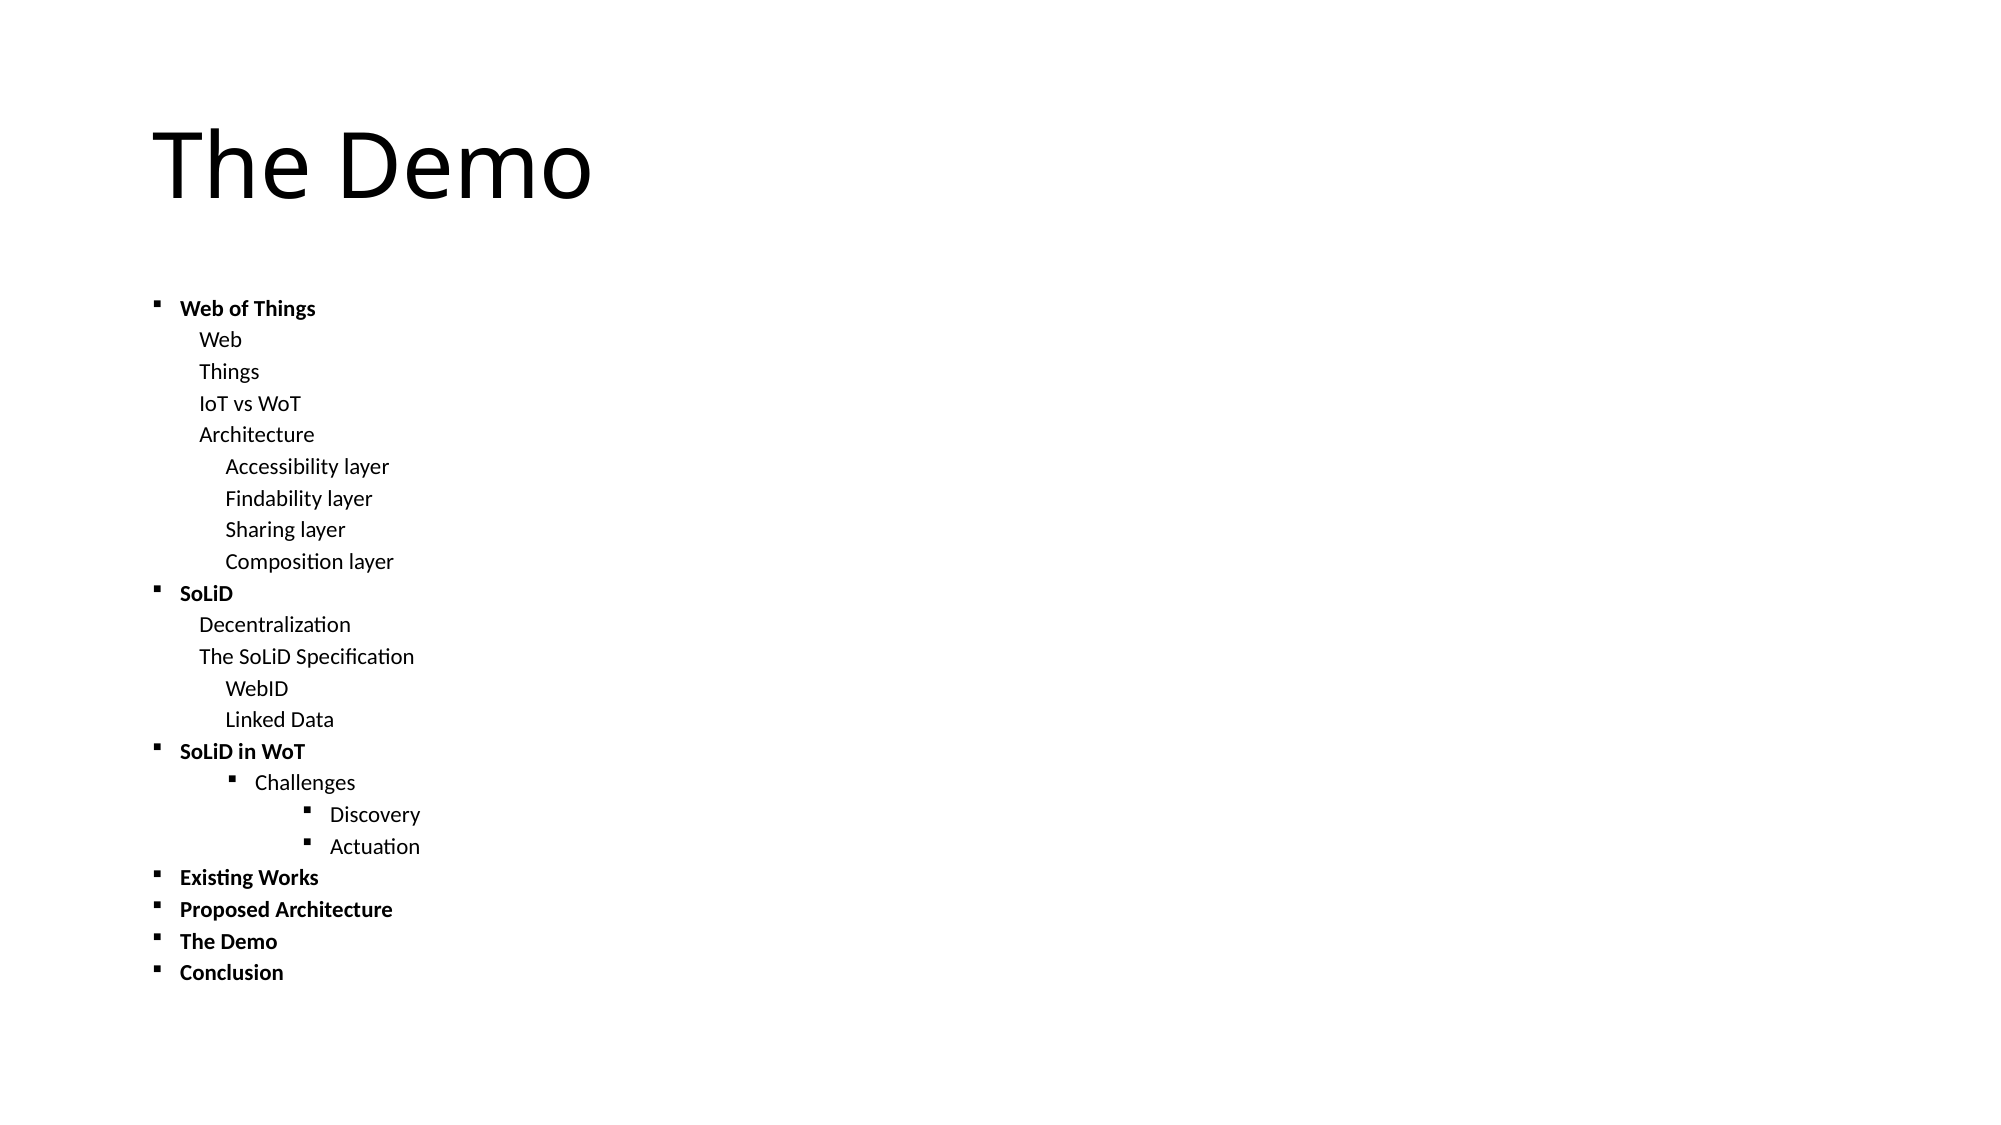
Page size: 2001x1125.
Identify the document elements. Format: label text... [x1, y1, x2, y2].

title The Demo [137, 59, 1863, 278]
